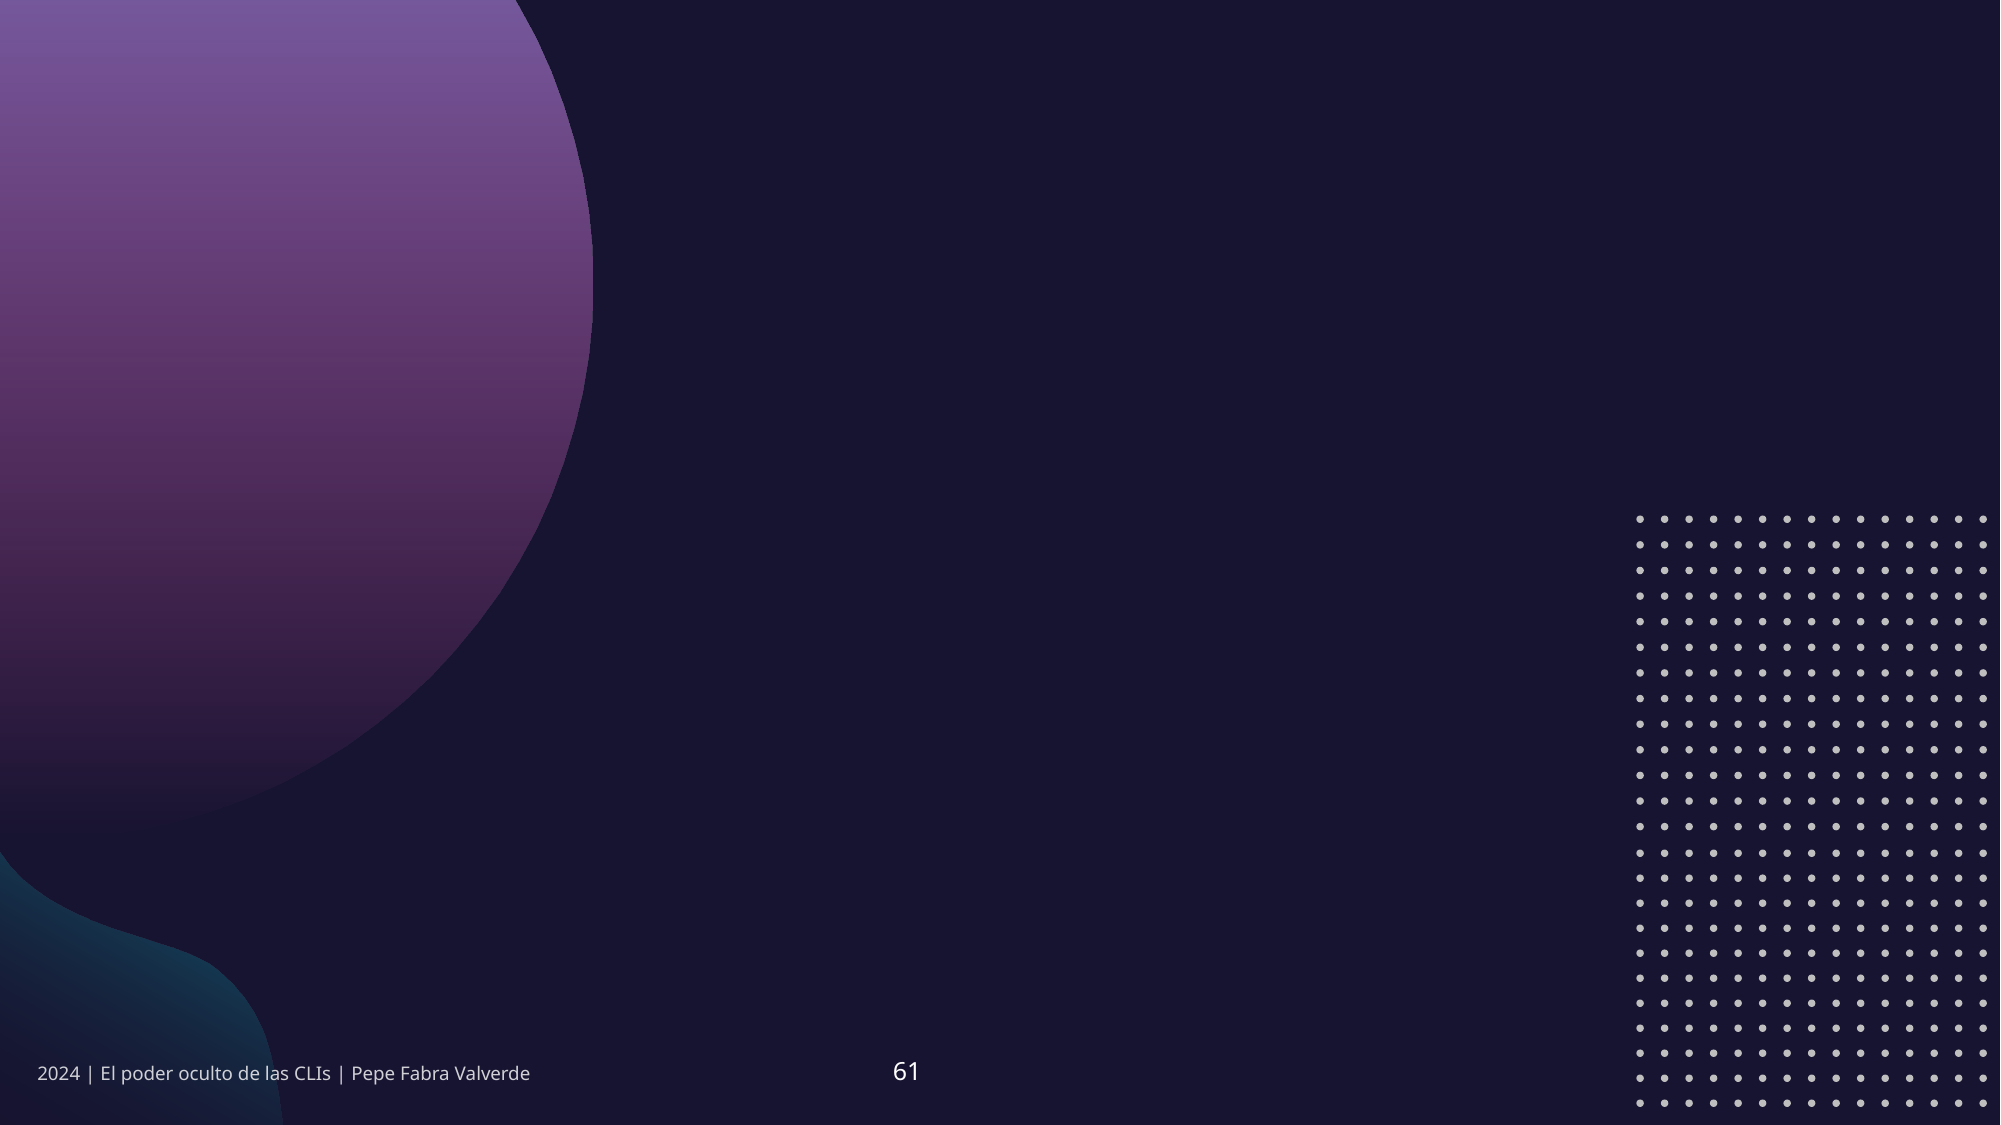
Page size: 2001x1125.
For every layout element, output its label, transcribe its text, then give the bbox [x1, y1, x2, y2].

text_box 2024 | El poder oculto de las CLIs | Pepe Fabra Valverde [22, 1042, 688, 1103]
